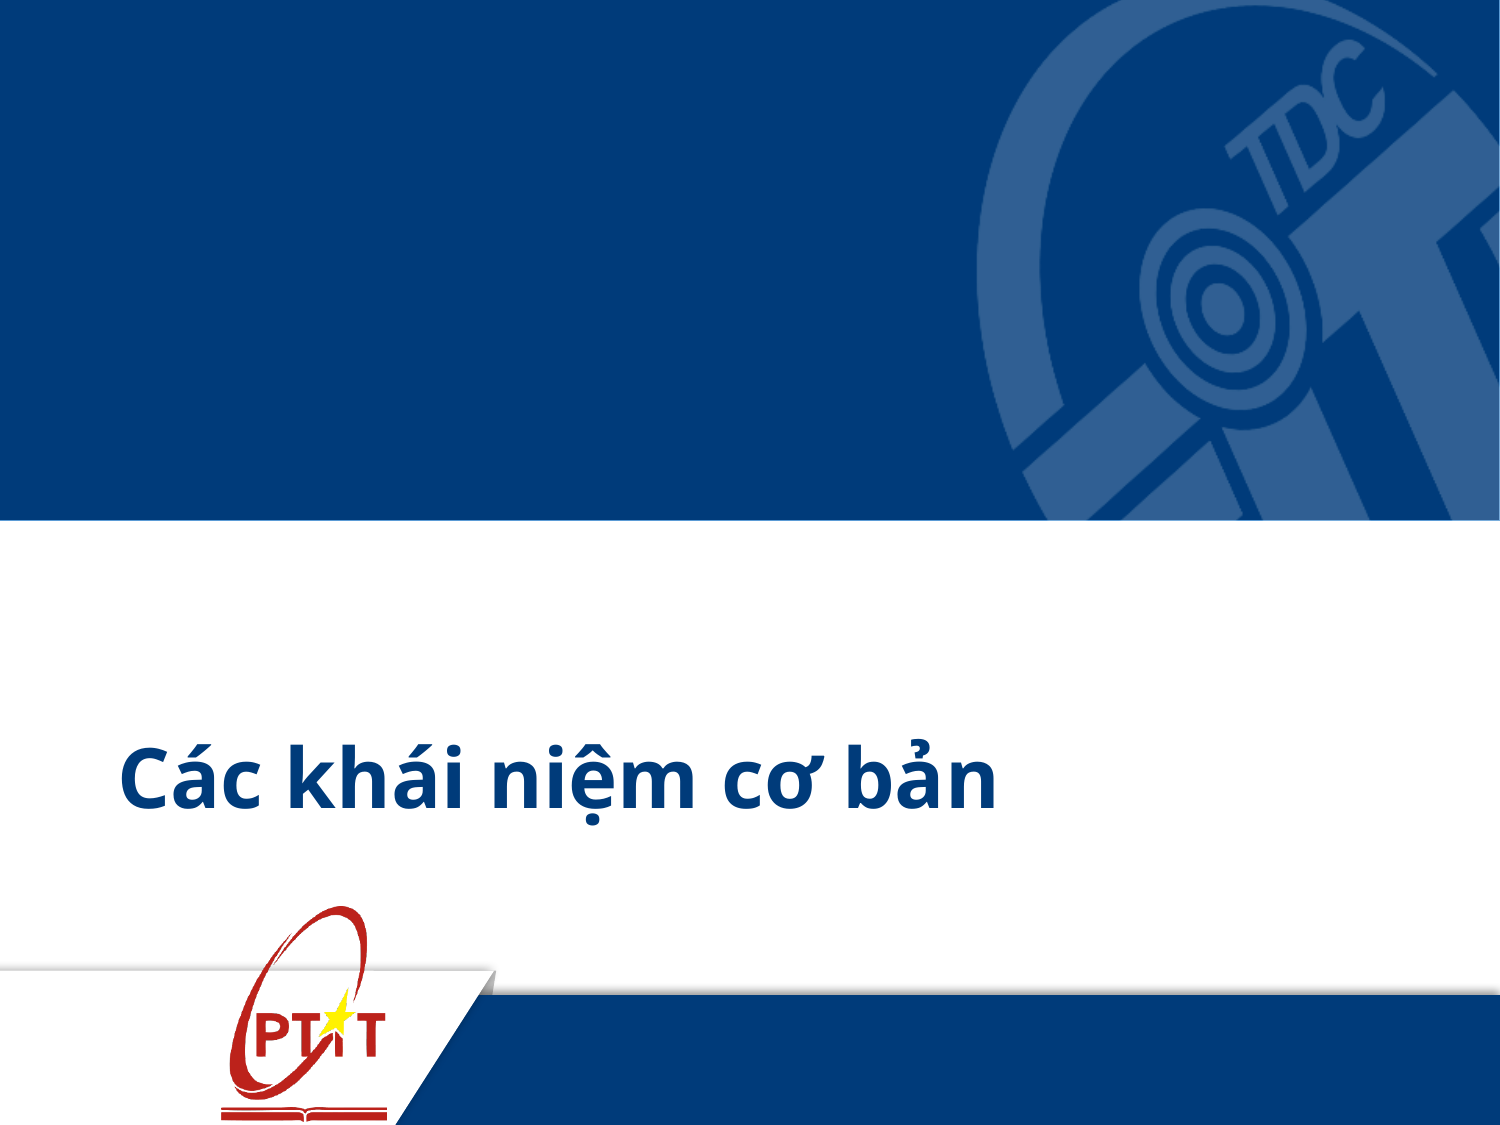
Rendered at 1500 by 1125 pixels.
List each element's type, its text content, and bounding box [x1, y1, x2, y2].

picture [221, 928, 387, 1122]
title Các khái niệm cơ bản [102, 635, 1397, 928]
